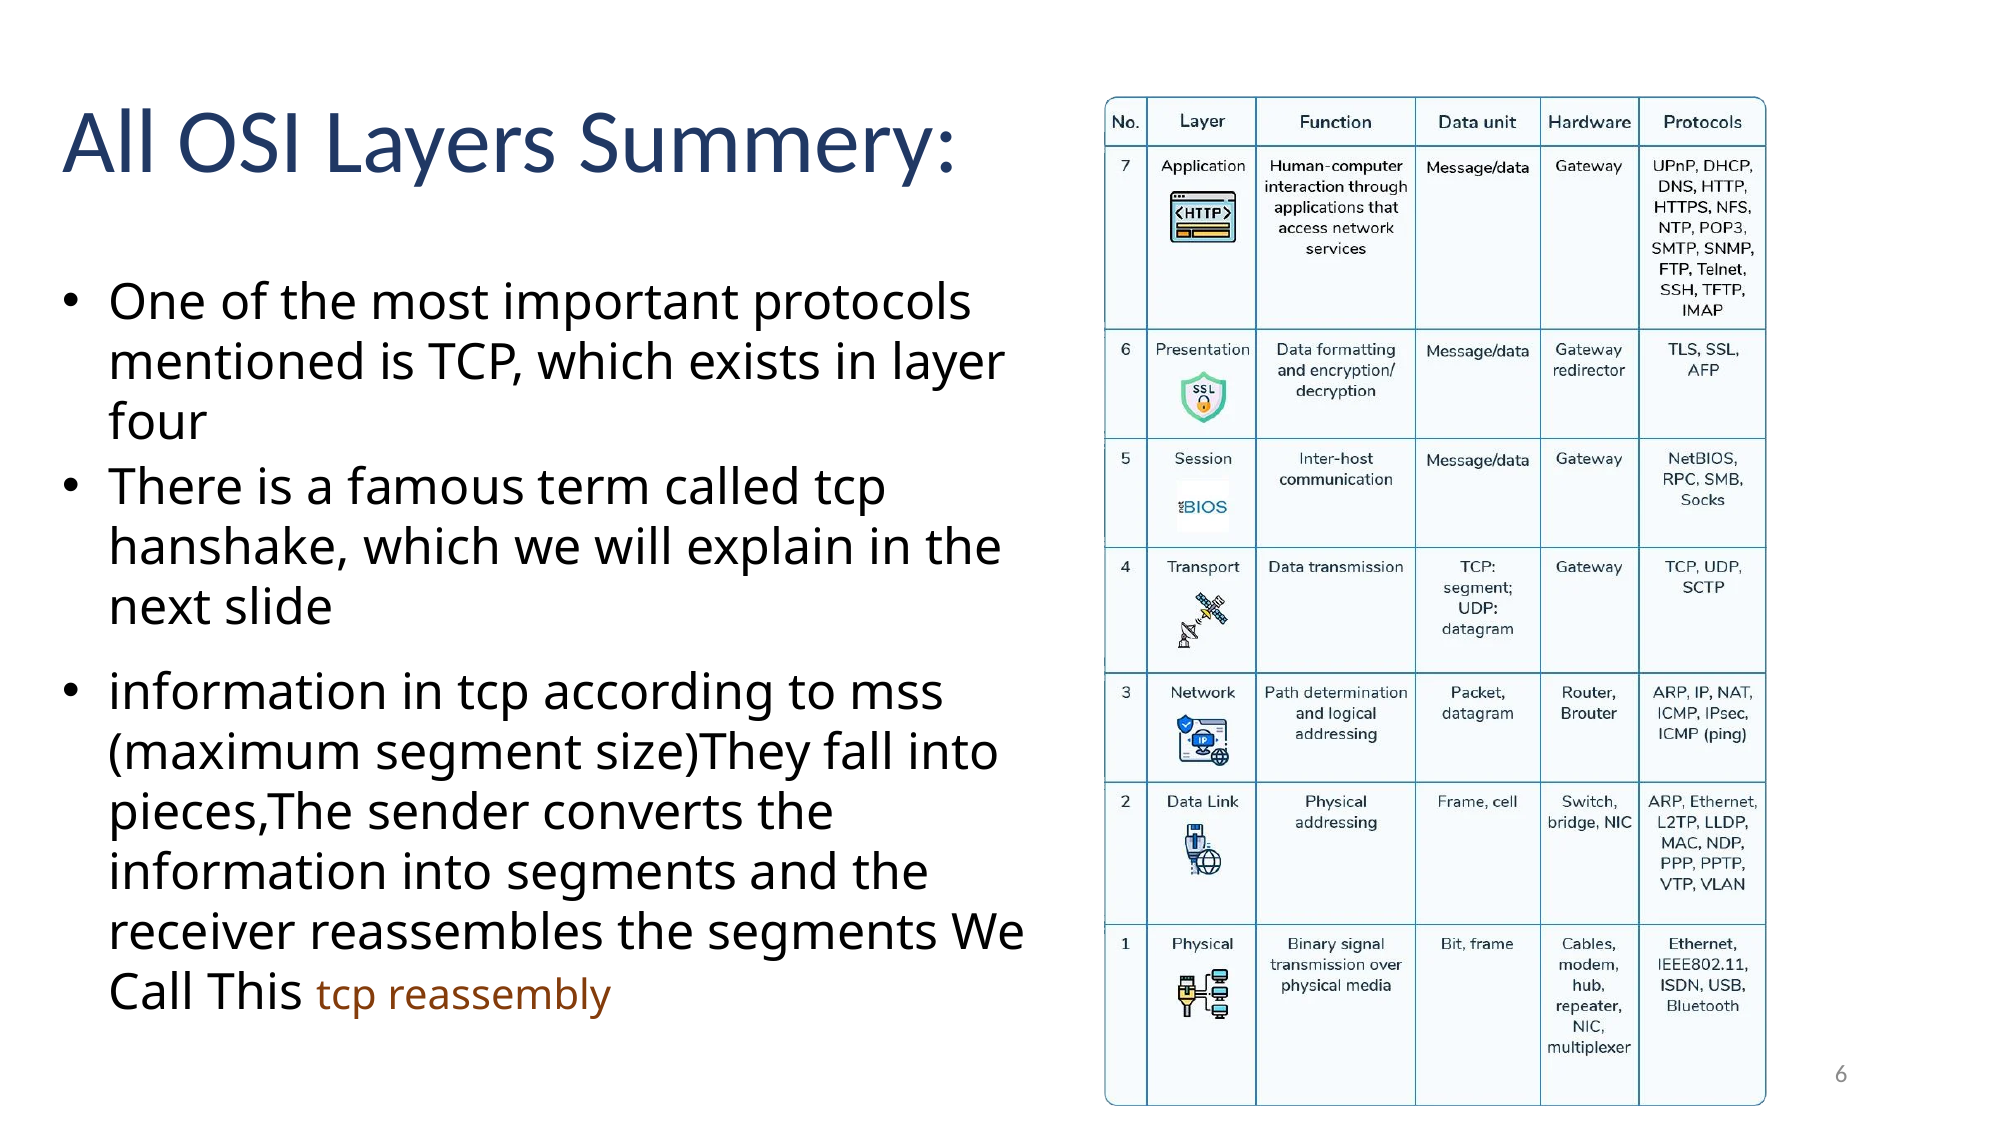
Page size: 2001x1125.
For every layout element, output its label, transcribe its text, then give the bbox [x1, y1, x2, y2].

text_box One of the most important protocols mentioned is TCP, which exists in layer four There is a famous term called tcp hanshake, which we will explain in the next slide information in tcp according to mss (maximum segment size)They fall into pieces,The sender converts the information into segments and the receiver reassembles the segments We Call This tcp reassembly [47, 262, 1048, 1125]
slide_number 6 [1784, 1042, 1863, 1103]
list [1085, 85, 1784, 1125]
title All OSI Layers Summery: [47, 34, 1773, 252]
